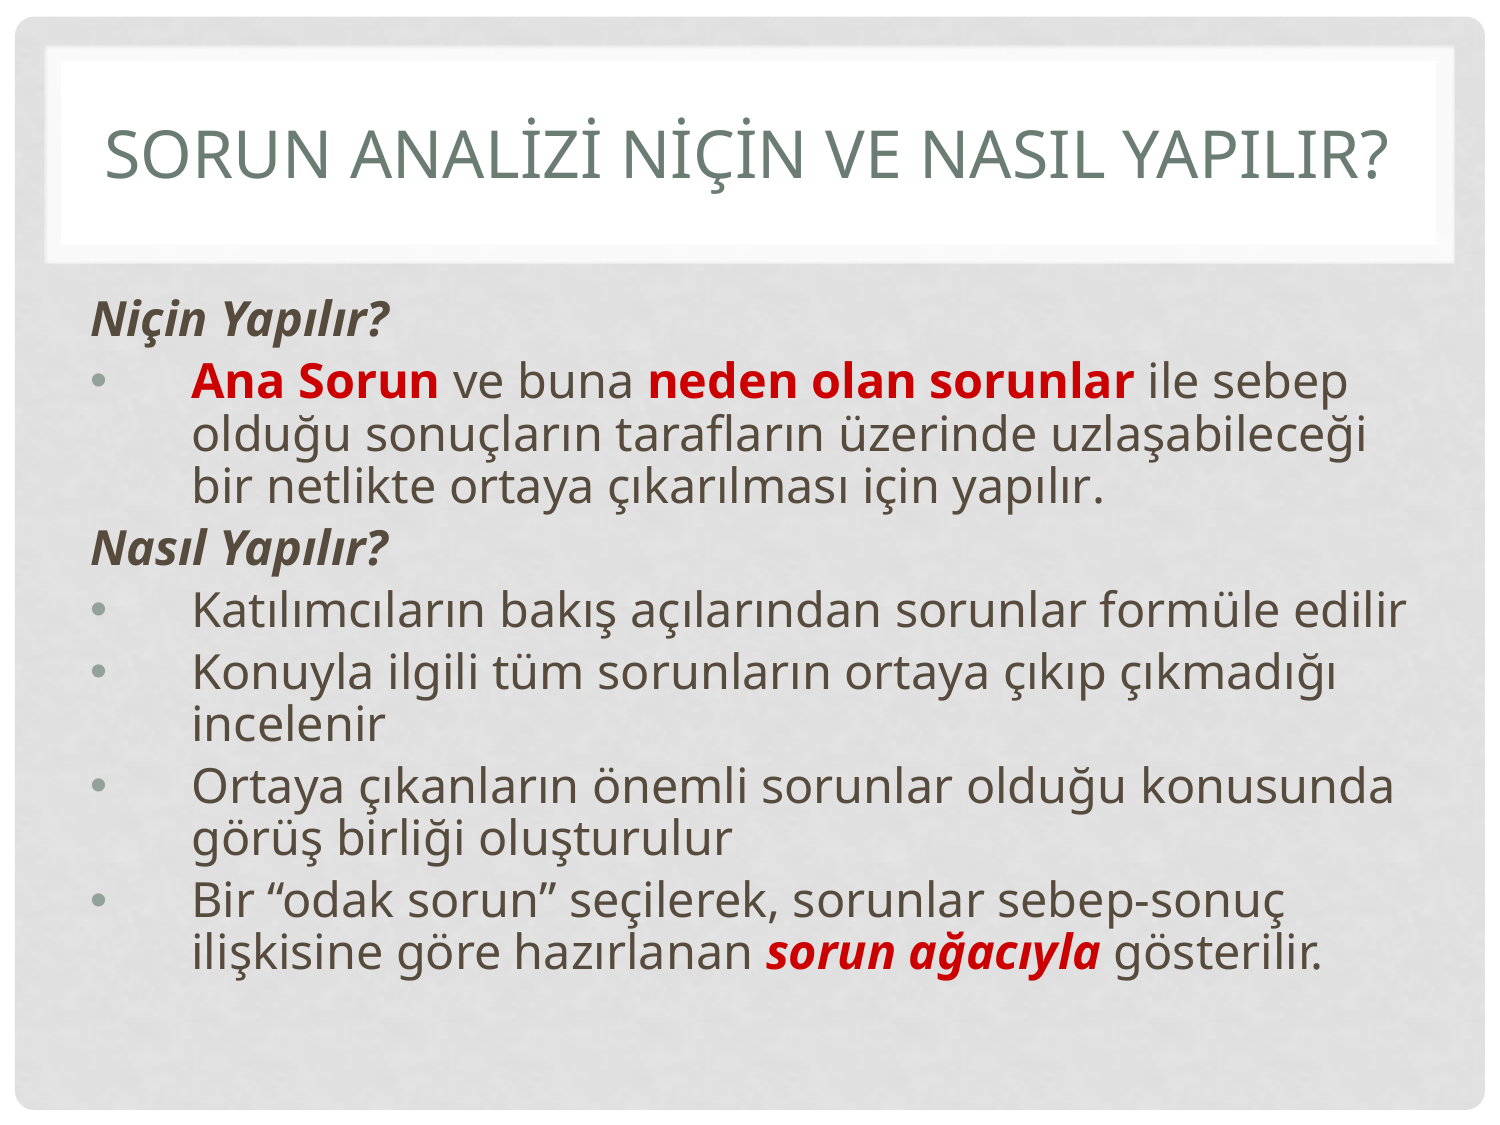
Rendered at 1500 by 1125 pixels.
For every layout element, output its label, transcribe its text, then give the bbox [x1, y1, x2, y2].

title Sorun analİZİ NİÇİN ve nasIL YApILIR? [69, 66, 1425, 238]
list Niçin Yapılır? Ana Sorun ve buna neden olan sorunlar ile sebep olduğu sonuçların tarafların üzerinde uzlaşabileceği bir netlikte ortaya çıkarılması için yapılır. Nasıl Yapılır? Katılımcıların bakış açılarından sorunlar formüle edilir Konuyla ilgili tüm sorunların ortaya çıkıp çıkmadığı incelenir Ortaya çıkanların önemli sorunlar olduğu konusunda görüş birliği oluşturulur Bir “odak sorun” seçilerek, sorunlar sebep-sonuç ilişkisine göre hazırlanan sorun ağacıyla gösterilir. [75, 287, 1425, 1005]
